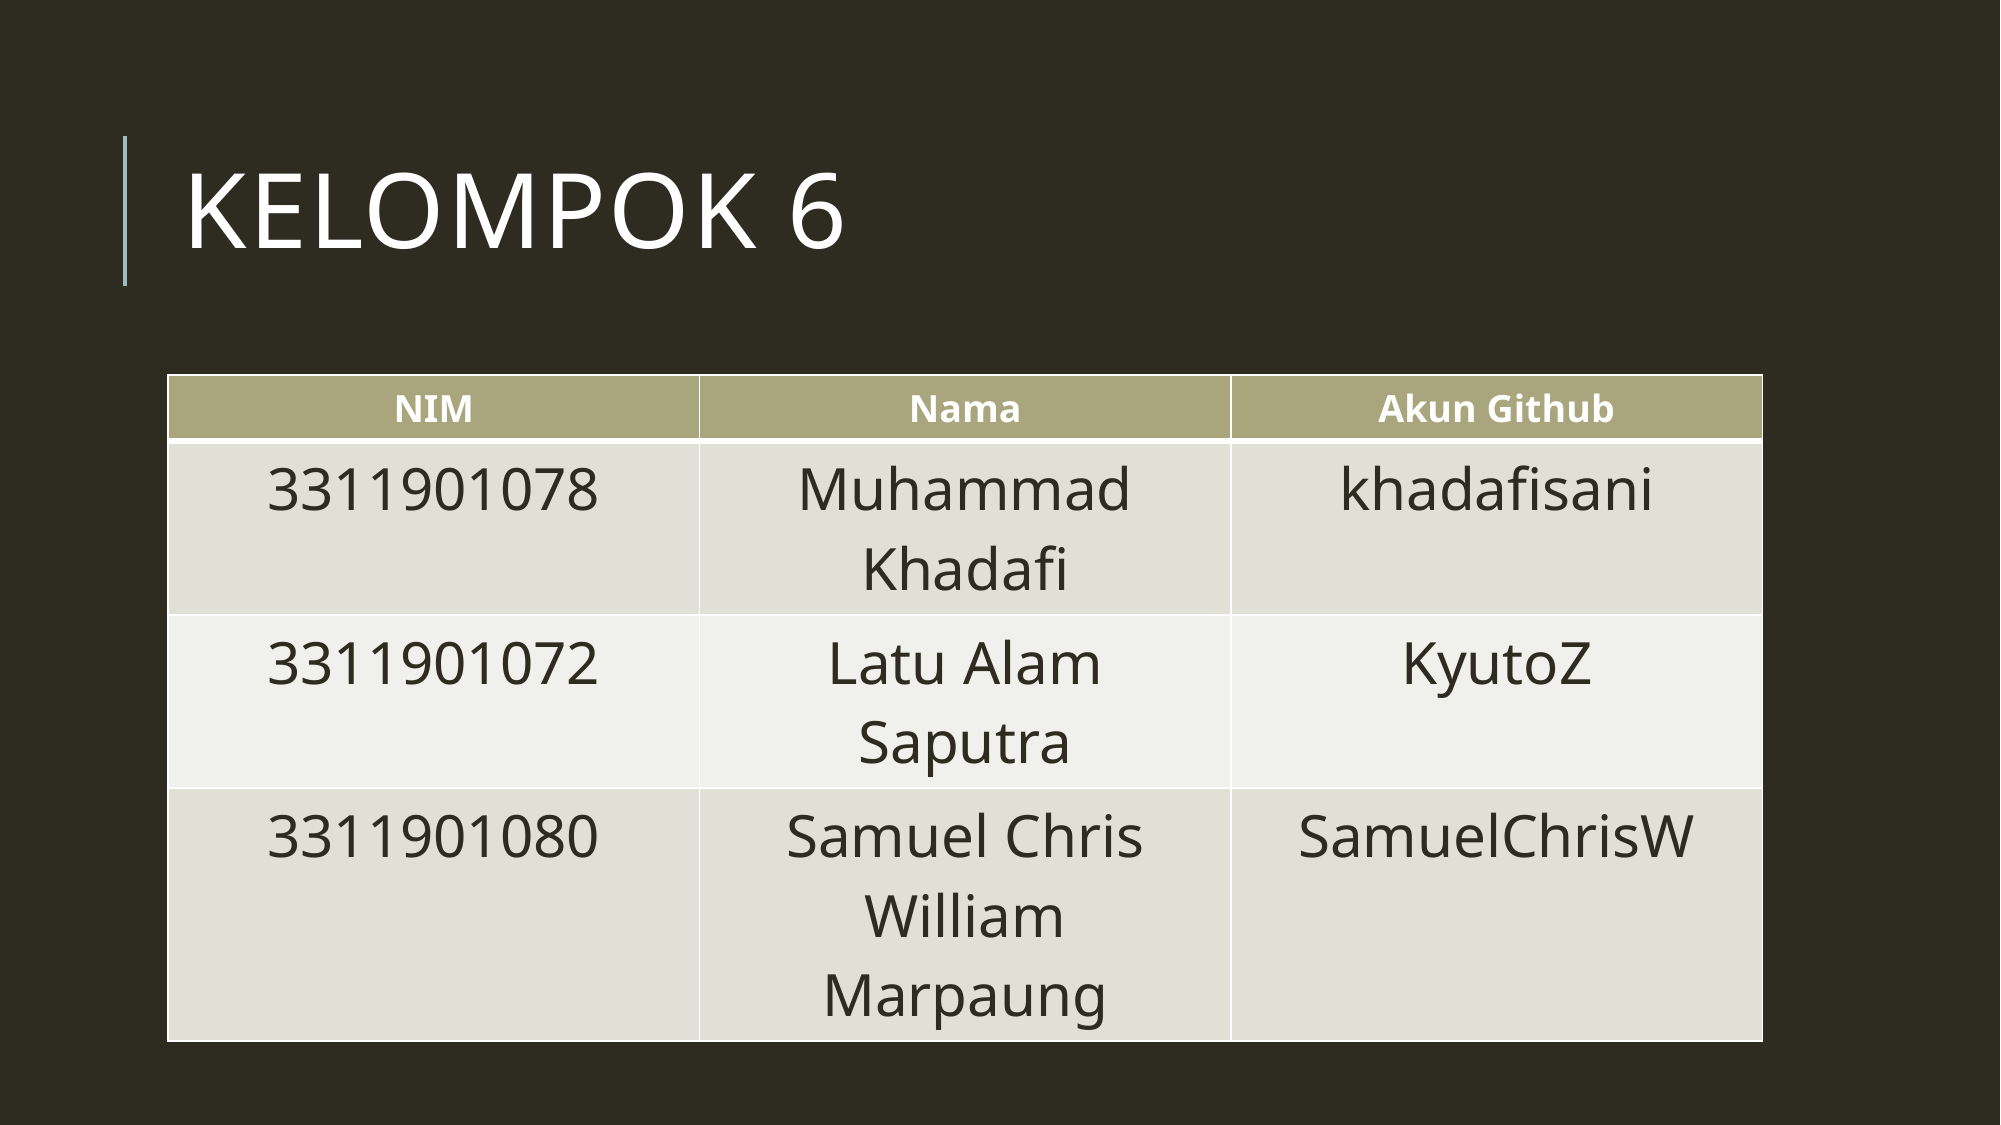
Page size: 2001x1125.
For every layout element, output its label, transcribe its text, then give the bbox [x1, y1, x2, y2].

table_header Akun Github [1232, 376, 1762, 438]
table_cell Muhammad Khadafi [700, 444, 1230, 614]
table_header NIM [169, 376, 699, 438]
table_cell 3311901072 [169, 616, 699, 787]
table_cell SamuelChrisW [1232, 789, 1762, 1040]
table_cell khadafisani [1232, 444, 1762, 614]
table_cell KyutoZ [1232, 616, 1762, 787]
table_cell Latu Alam Saputra [700, 616, 1230, 787]
table_cell 3311901080 [169, 789, 699, 1040]
table_cell 3311901078 [169, 444, 699, 614]
title Kelompok 6 [168, 96, 1763, 342]
table_cell Samuel Chris William Marpaung [700, 789, 1230, 1040]
table_header Nama [700, 376, 1230, 438]
